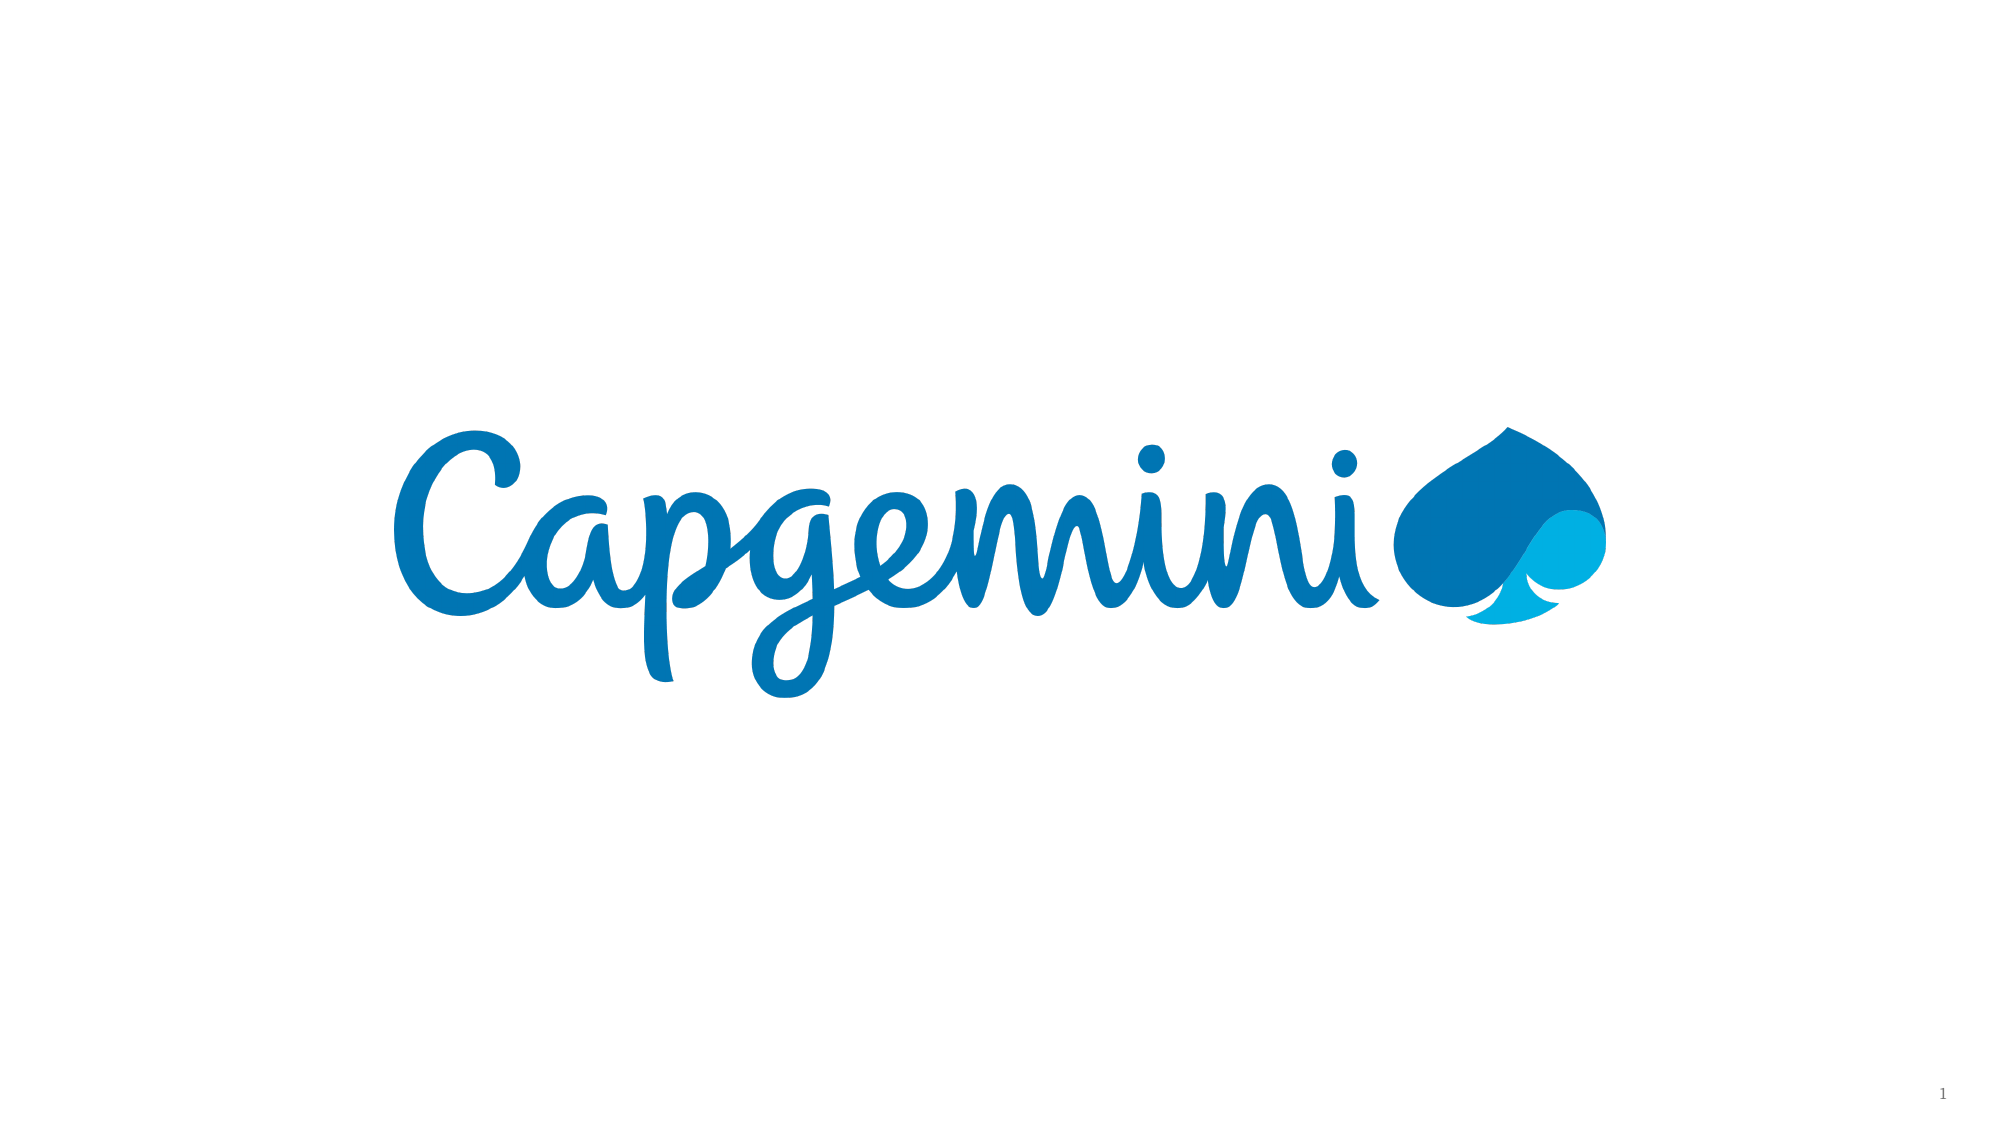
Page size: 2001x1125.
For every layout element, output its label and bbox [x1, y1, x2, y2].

picture [394, 513, 812, 698]
picture [394, 427, 1606, 698]
picture [877, 510, 906, 564]
picture [774, 617, 812, 680]
picture [1511, 427, 1606, 524]
